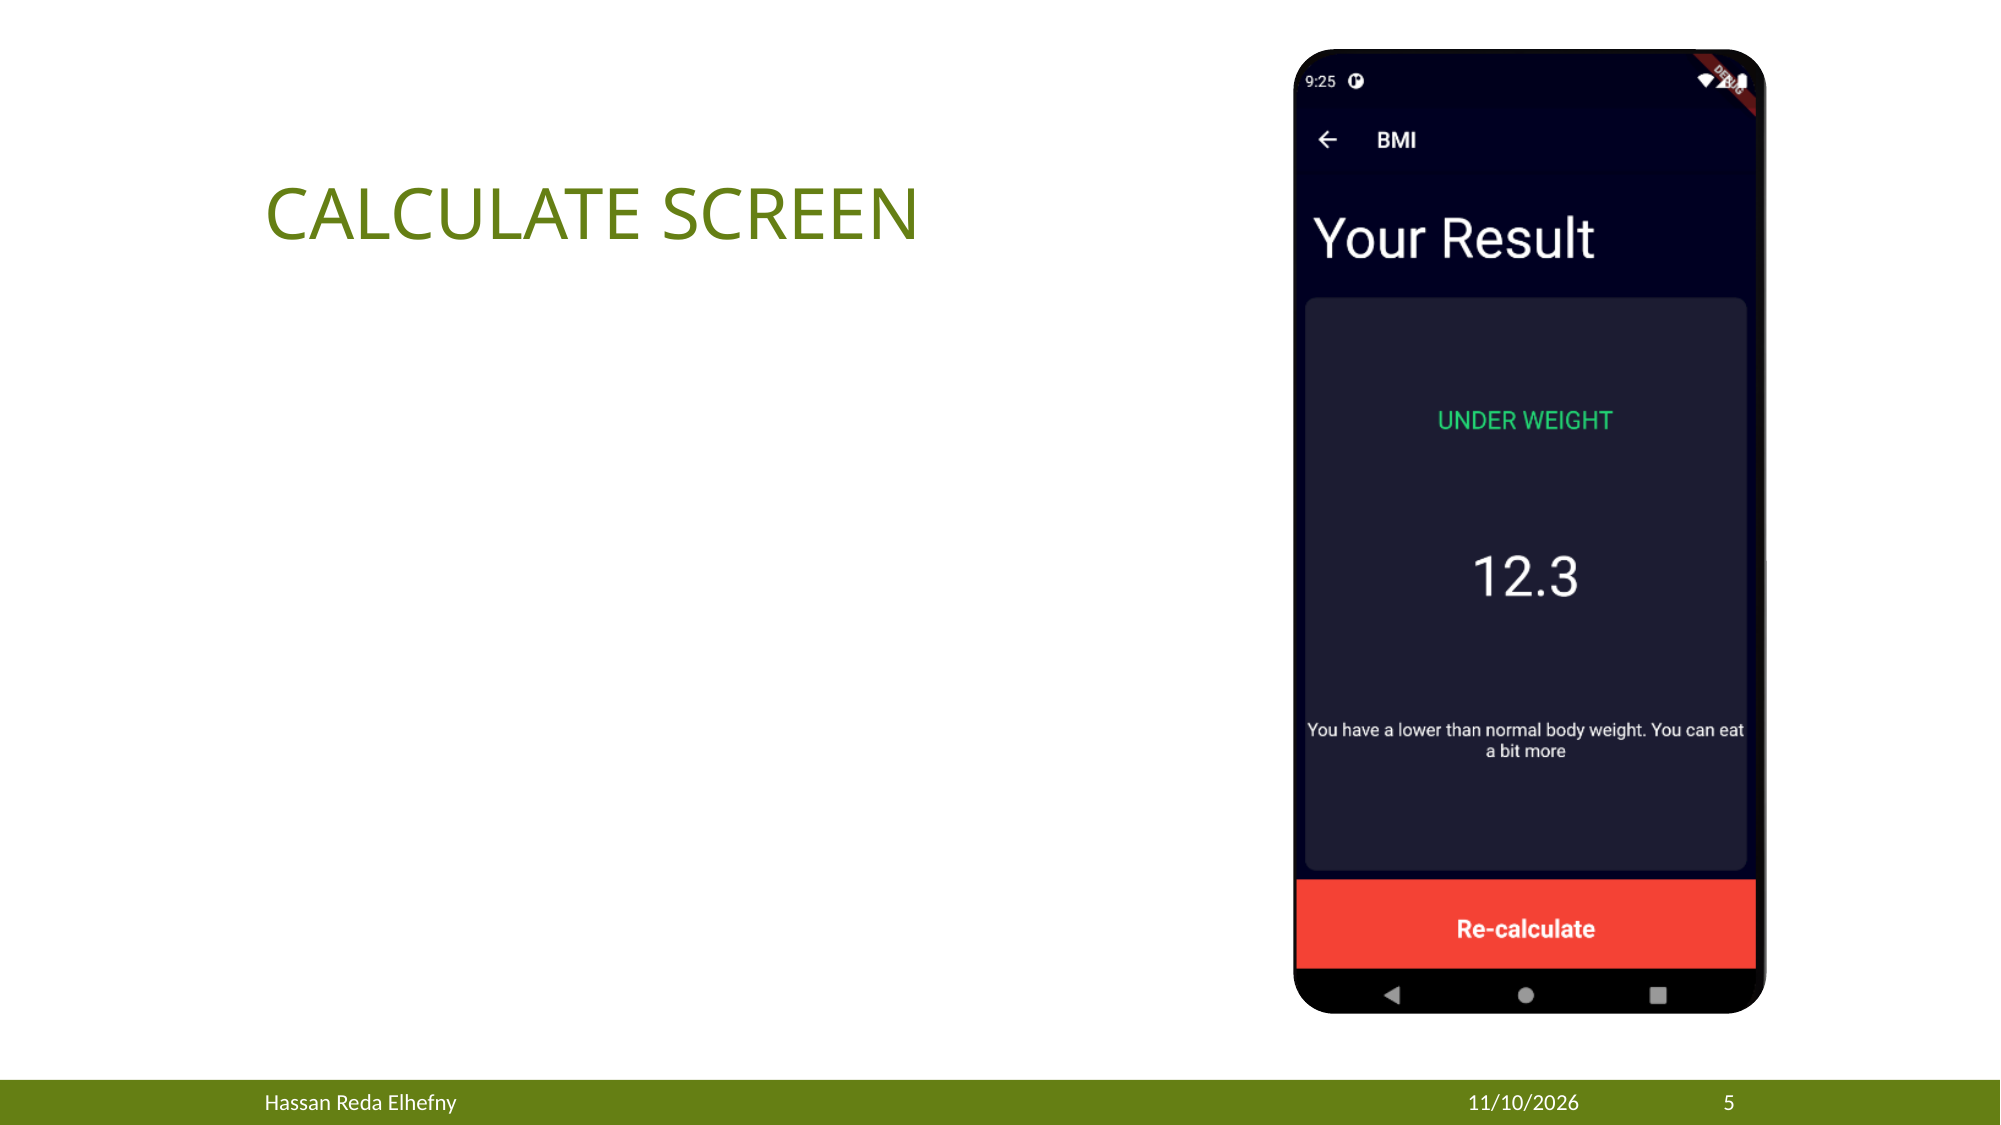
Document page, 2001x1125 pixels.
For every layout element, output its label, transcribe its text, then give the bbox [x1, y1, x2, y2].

footer Hassan Reda Elhefny [249, 1082, 1315, 1121]
slide_number 22-Feb-21 [1343, 1082, 1595, 1121]
slide_number 5 [1623, 1082, 1750, 1121]
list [1293, 49, 1767, 1014]
title Calculate Screen [249, 75, 1293, 263]
